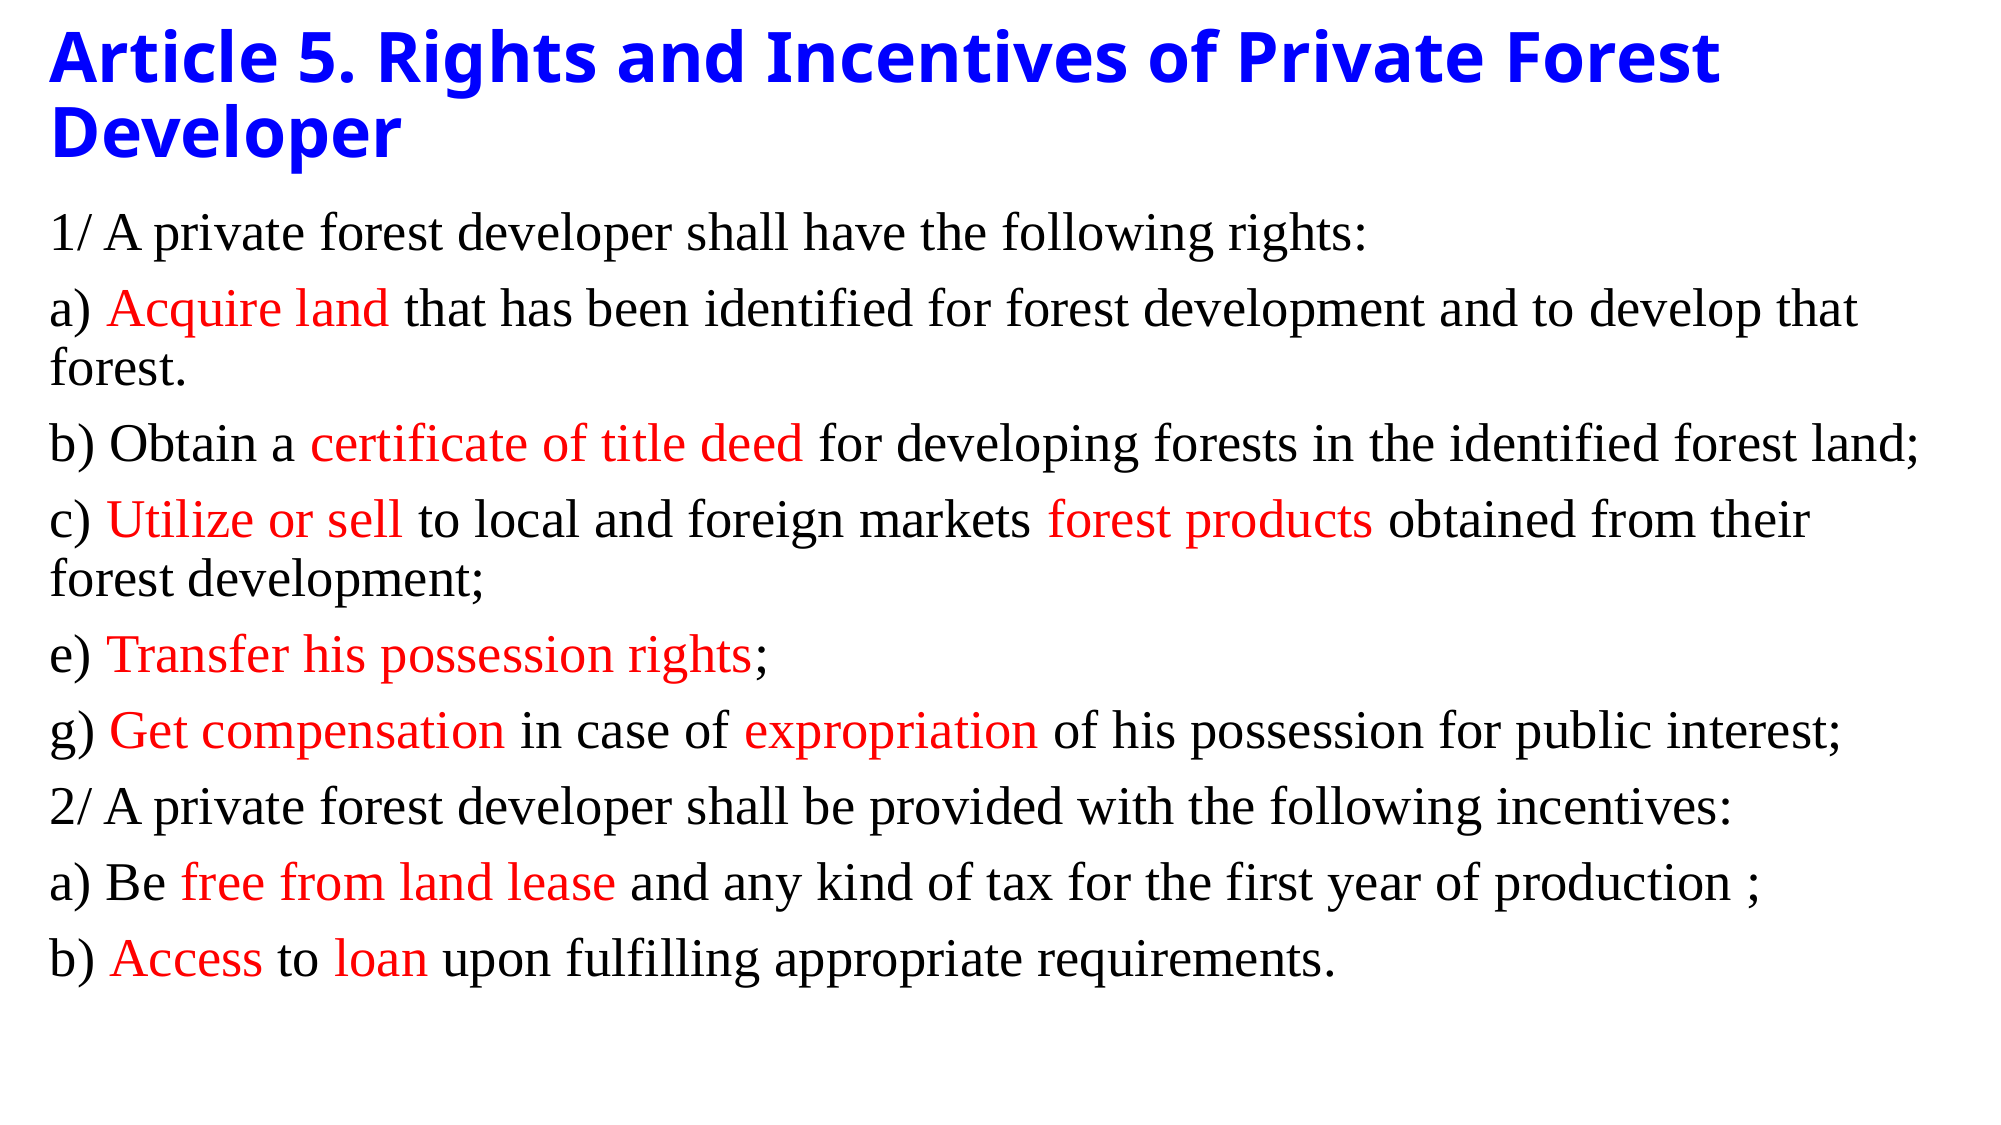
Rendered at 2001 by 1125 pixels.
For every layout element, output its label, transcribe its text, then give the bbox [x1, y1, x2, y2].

title Article 5. Rights and Incentives of Private Forest Developer [34, 14, 1950, 181]
list 1/ A private forest developer shall have the following rights: a) Acquire land that has been identified for forest development and to develop that forest. b) Obtain a certificate of title deed for developing forests in the identified forest land; c) Utilize or sell to local and foreign markets forest products obtained from their forest development; e) Transfer his possession rights; g) Get compensation in case of expropriation of his possession for public interest; 2/ A private forest developer shall be provided with the following incentives: a) Be free from land lease and any kind of tax for the first year of production ; b) Access to loan upon fulfilling appropriate requirements. [34, 195, 1950, 1014]
